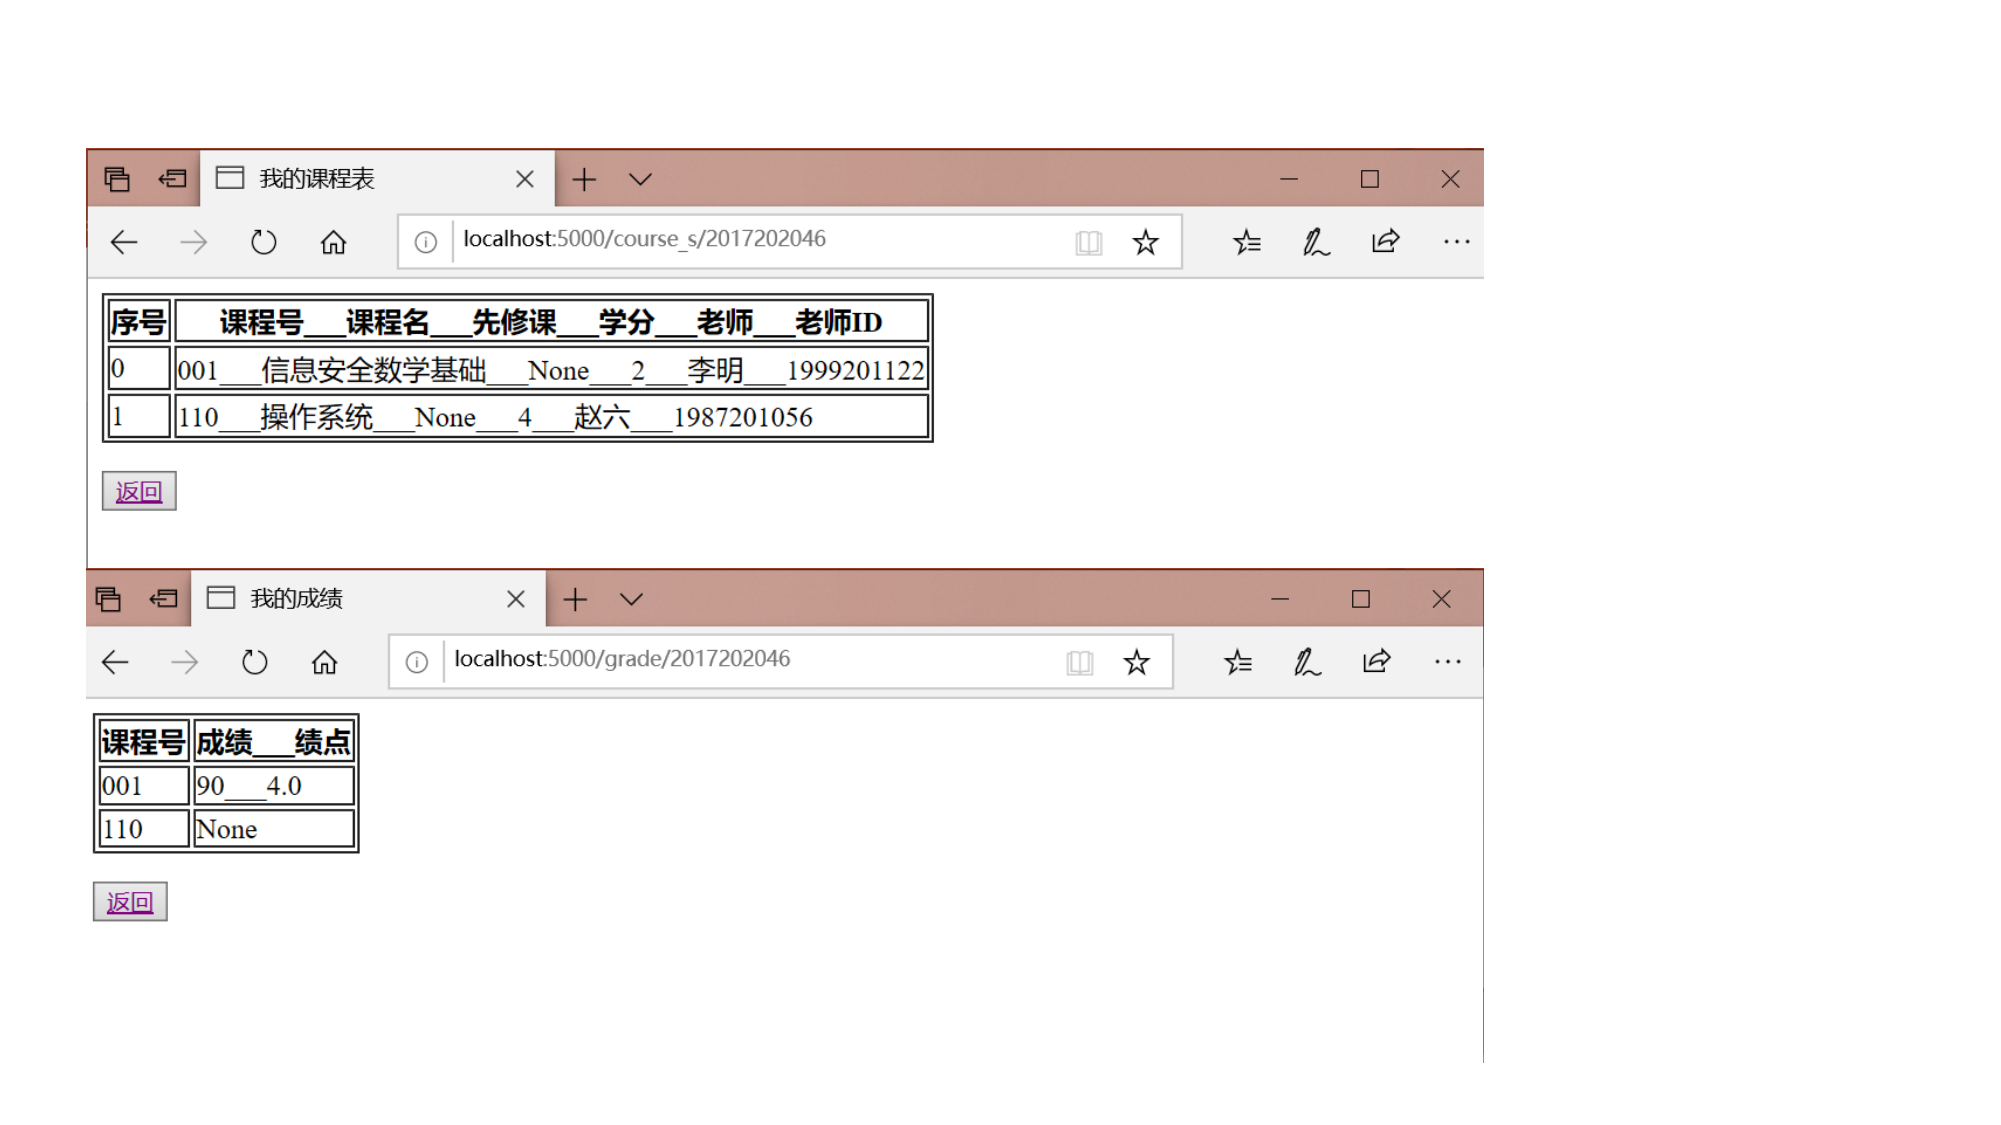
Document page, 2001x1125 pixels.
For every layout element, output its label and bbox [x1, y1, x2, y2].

picture [86, 143, 1485, 1063]
